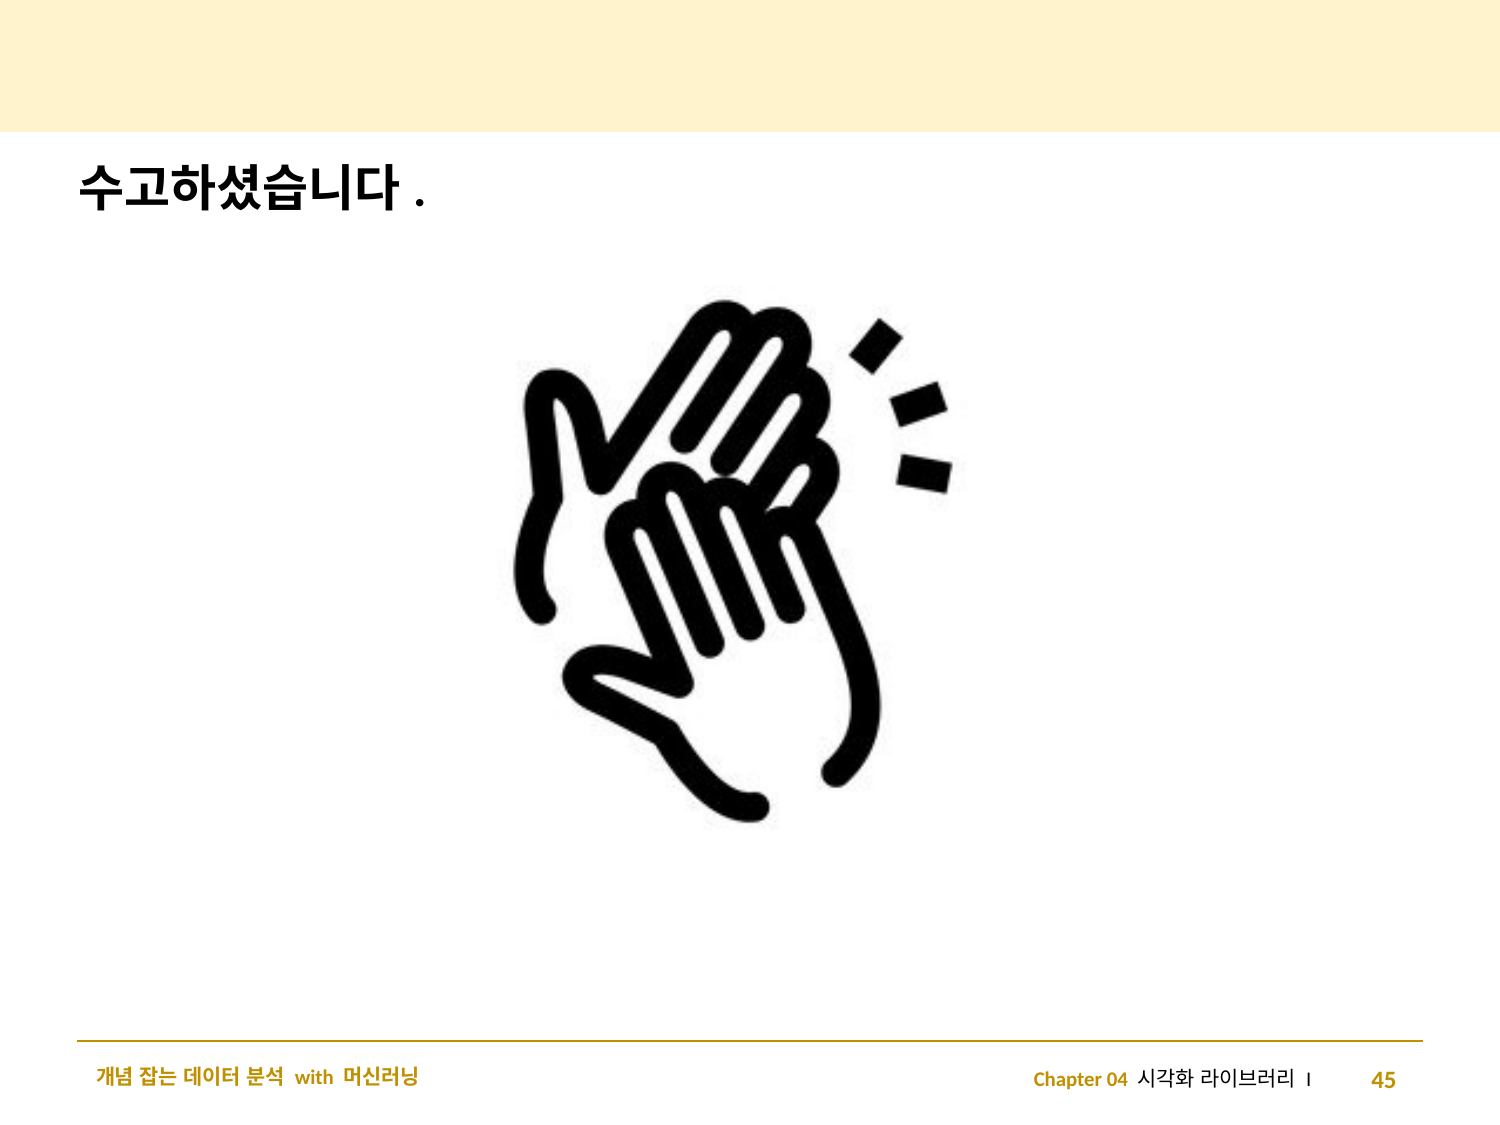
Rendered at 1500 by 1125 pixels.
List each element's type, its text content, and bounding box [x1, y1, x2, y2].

picture [405, 261, 1075, 864]
list 수고하셨습니다. [64, 155, 1369, 232]
